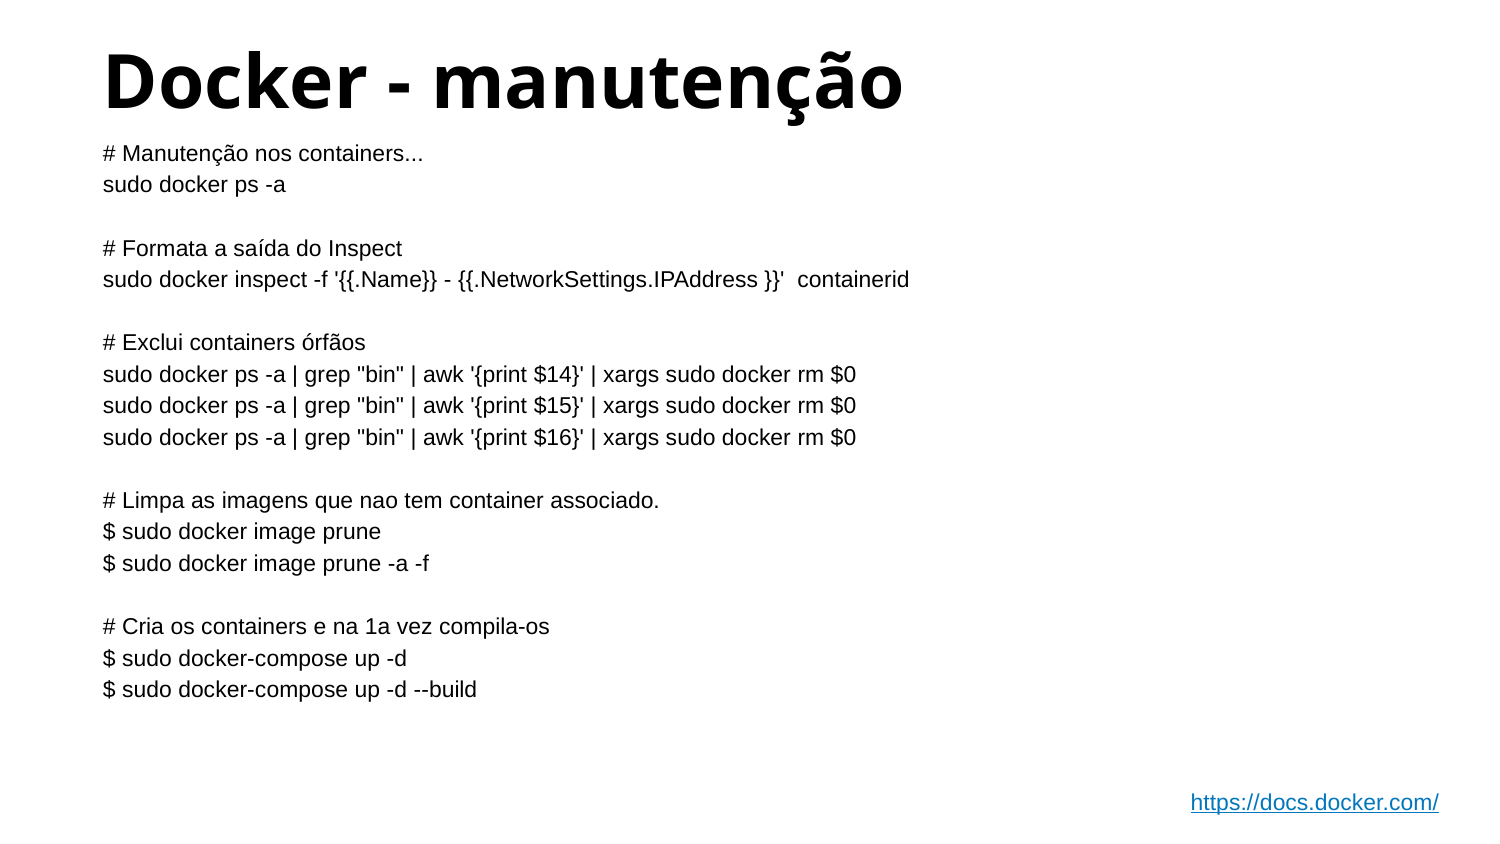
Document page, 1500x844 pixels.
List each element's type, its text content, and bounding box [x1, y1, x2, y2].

text_box # Manutenção nos containers... sudo docker ps -a # Formata a saída do Inspect sudo docker inspect -f '{{.Name}} - {{.NetworkSettings.IPAddress }}' containerid # Exclui containers órfãos sudo docker ps -a | grep "bin" | awk '{print $14}' | xargs sudo docker rm $0 sudo docker ps -a | grep "bin" | awk '{print $15}' | xargs sudo docker rm $0 sudo docker ps -a | grep "bin" | awk '{print $16}' | xargs sudo docker rm $0 # Limpa as imagens que nao tem container associado. $ sudo docker image prune $ sudo docker image prune -a -f # Cria os containers e na 1a vez compila-os $ sudo docker-compose up -d $ sudo docker-compose up -d --build [87, 119, 1452, 781]
text_box https://docs.docker.com/ [1175, 772, 1480, 828]
title Docker - manutenção [87, 18, 1452, 119]
